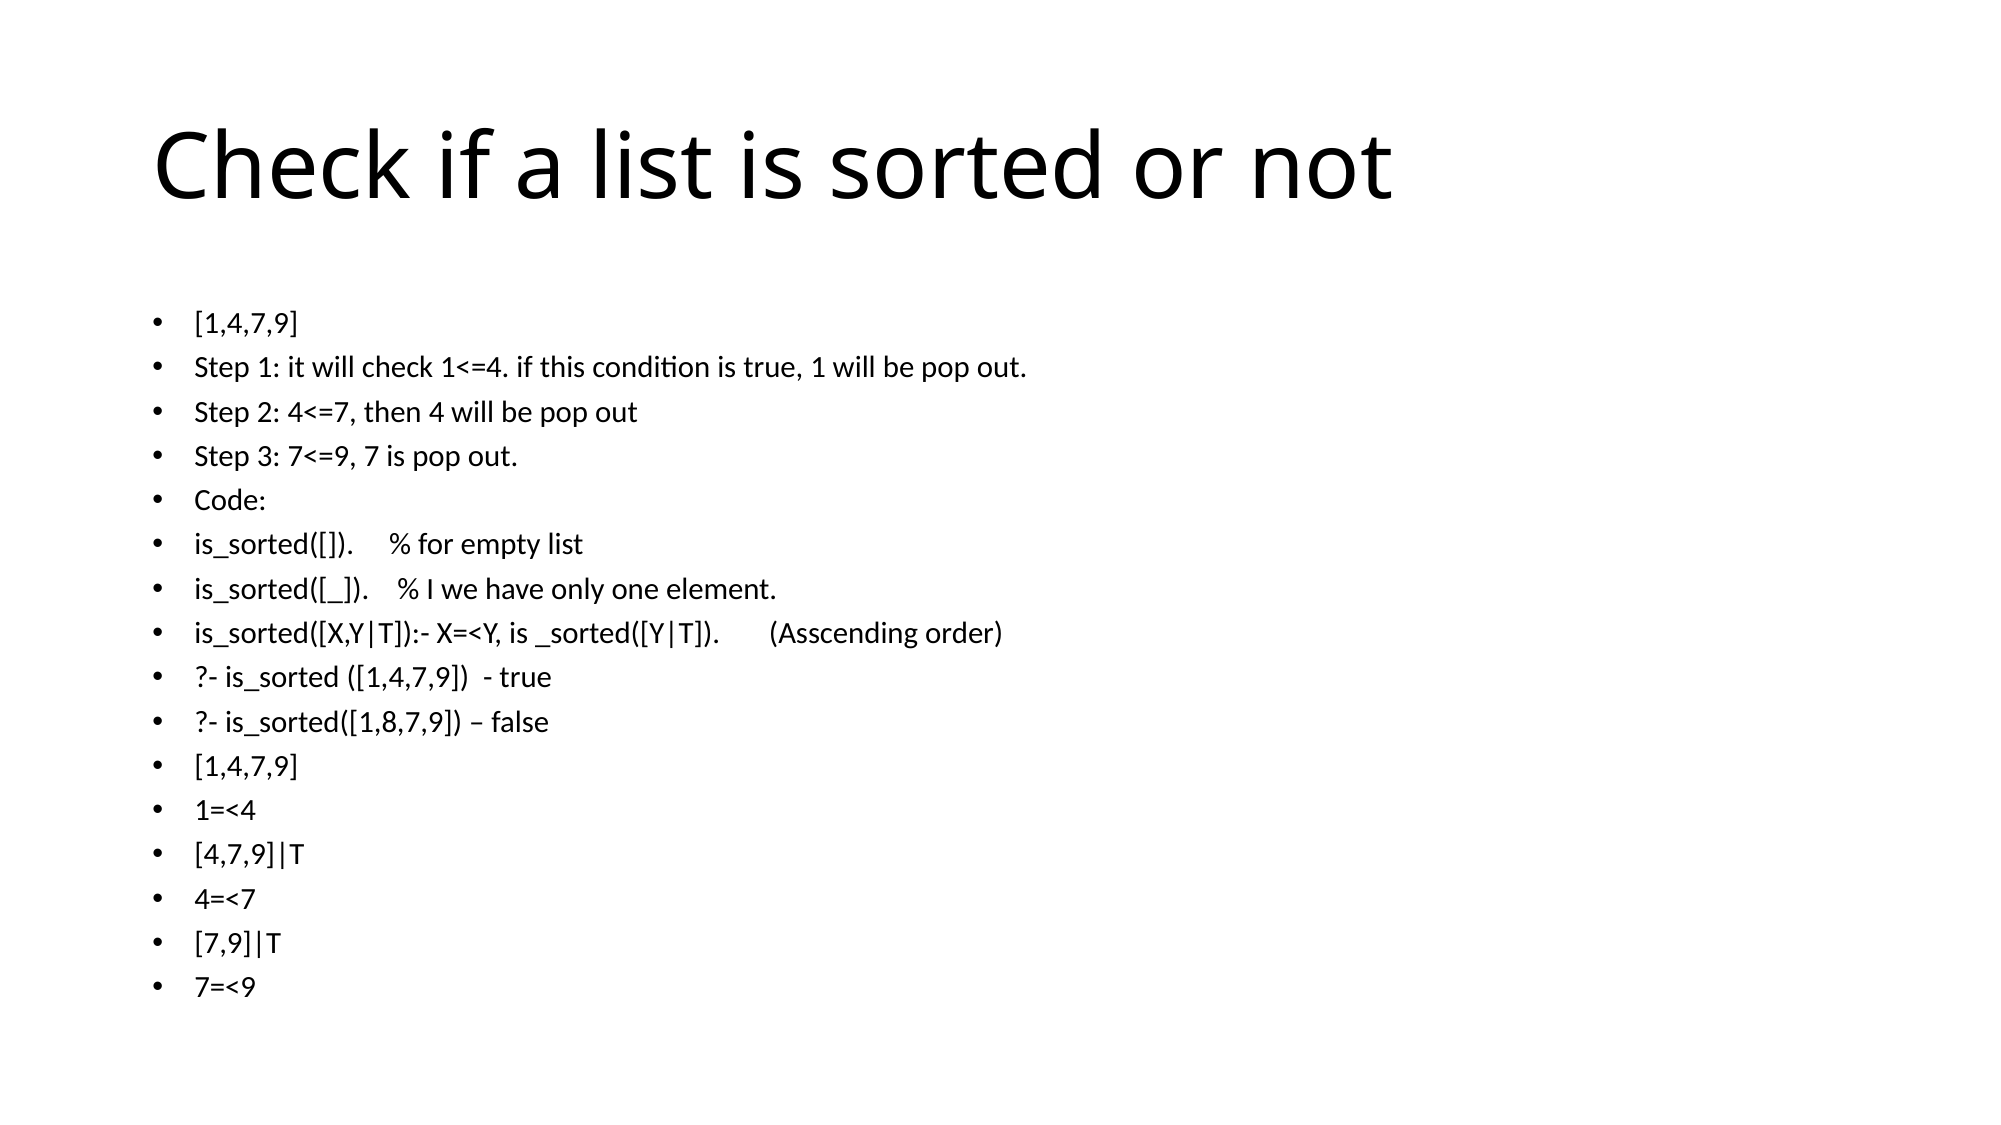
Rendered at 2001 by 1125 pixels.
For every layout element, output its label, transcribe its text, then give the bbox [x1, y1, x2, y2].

title Check if a list is sorted or not [137, 59, 1863, 278]
list [1,4,7,9] Step 1: it will check 1<=4. if this condition is true, 1 will be pop out. Step 2: 4<=7, then 4 will be pop out Step 3: 7<=9, 7 is pop out. Code: is_sorted([]). % for empty list is_sorted([_]). % I we have only one element. is_sorted([X,Y|T]):- X=<Y, is _sorted([Y|T]). (Asscending order) ?- is_sorted ([1,4,7,9]) - true ?- is_sorted([1,8,7,9]) – false [1,4,7,9] 1=<4 [4,7,9]|T 4=<7 [7,9]|T 7=<9 [137, 299, 1863, 1014]
